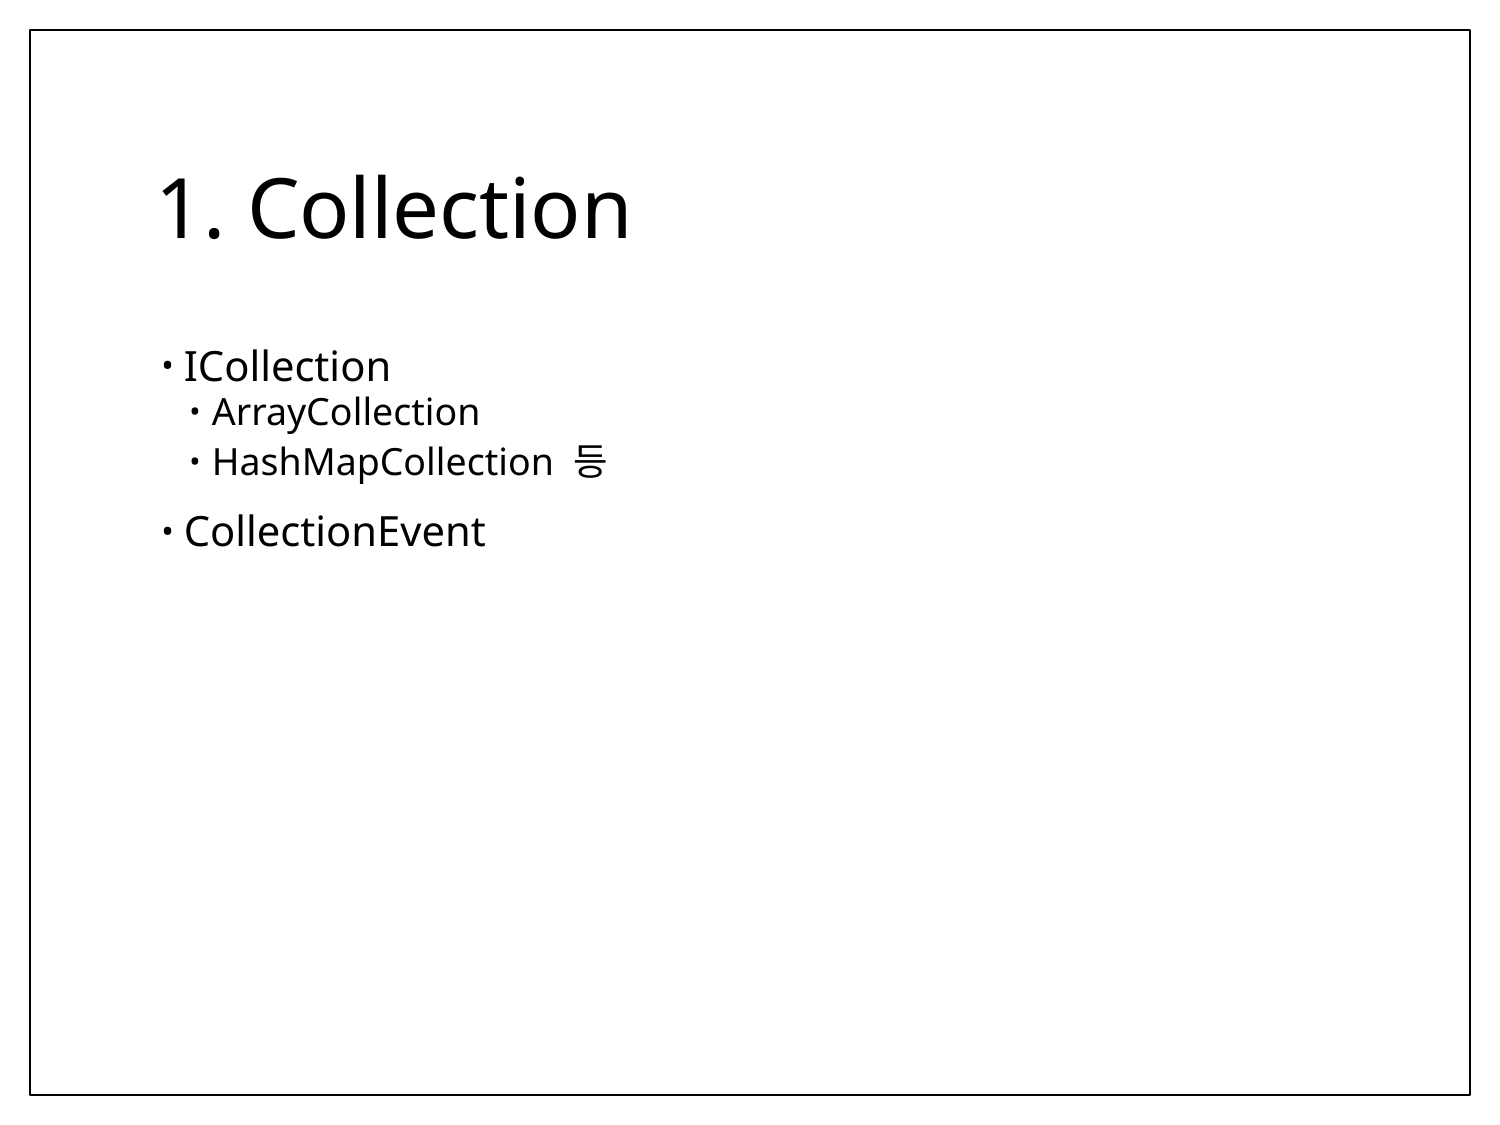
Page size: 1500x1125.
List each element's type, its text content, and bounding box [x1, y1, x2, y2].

list ICollection ArrayCollection HashMapCollection 등 CollectionEvent [140, 337, 1356, 1000]
title 1. Collection [140, 99, 1356, 323]
